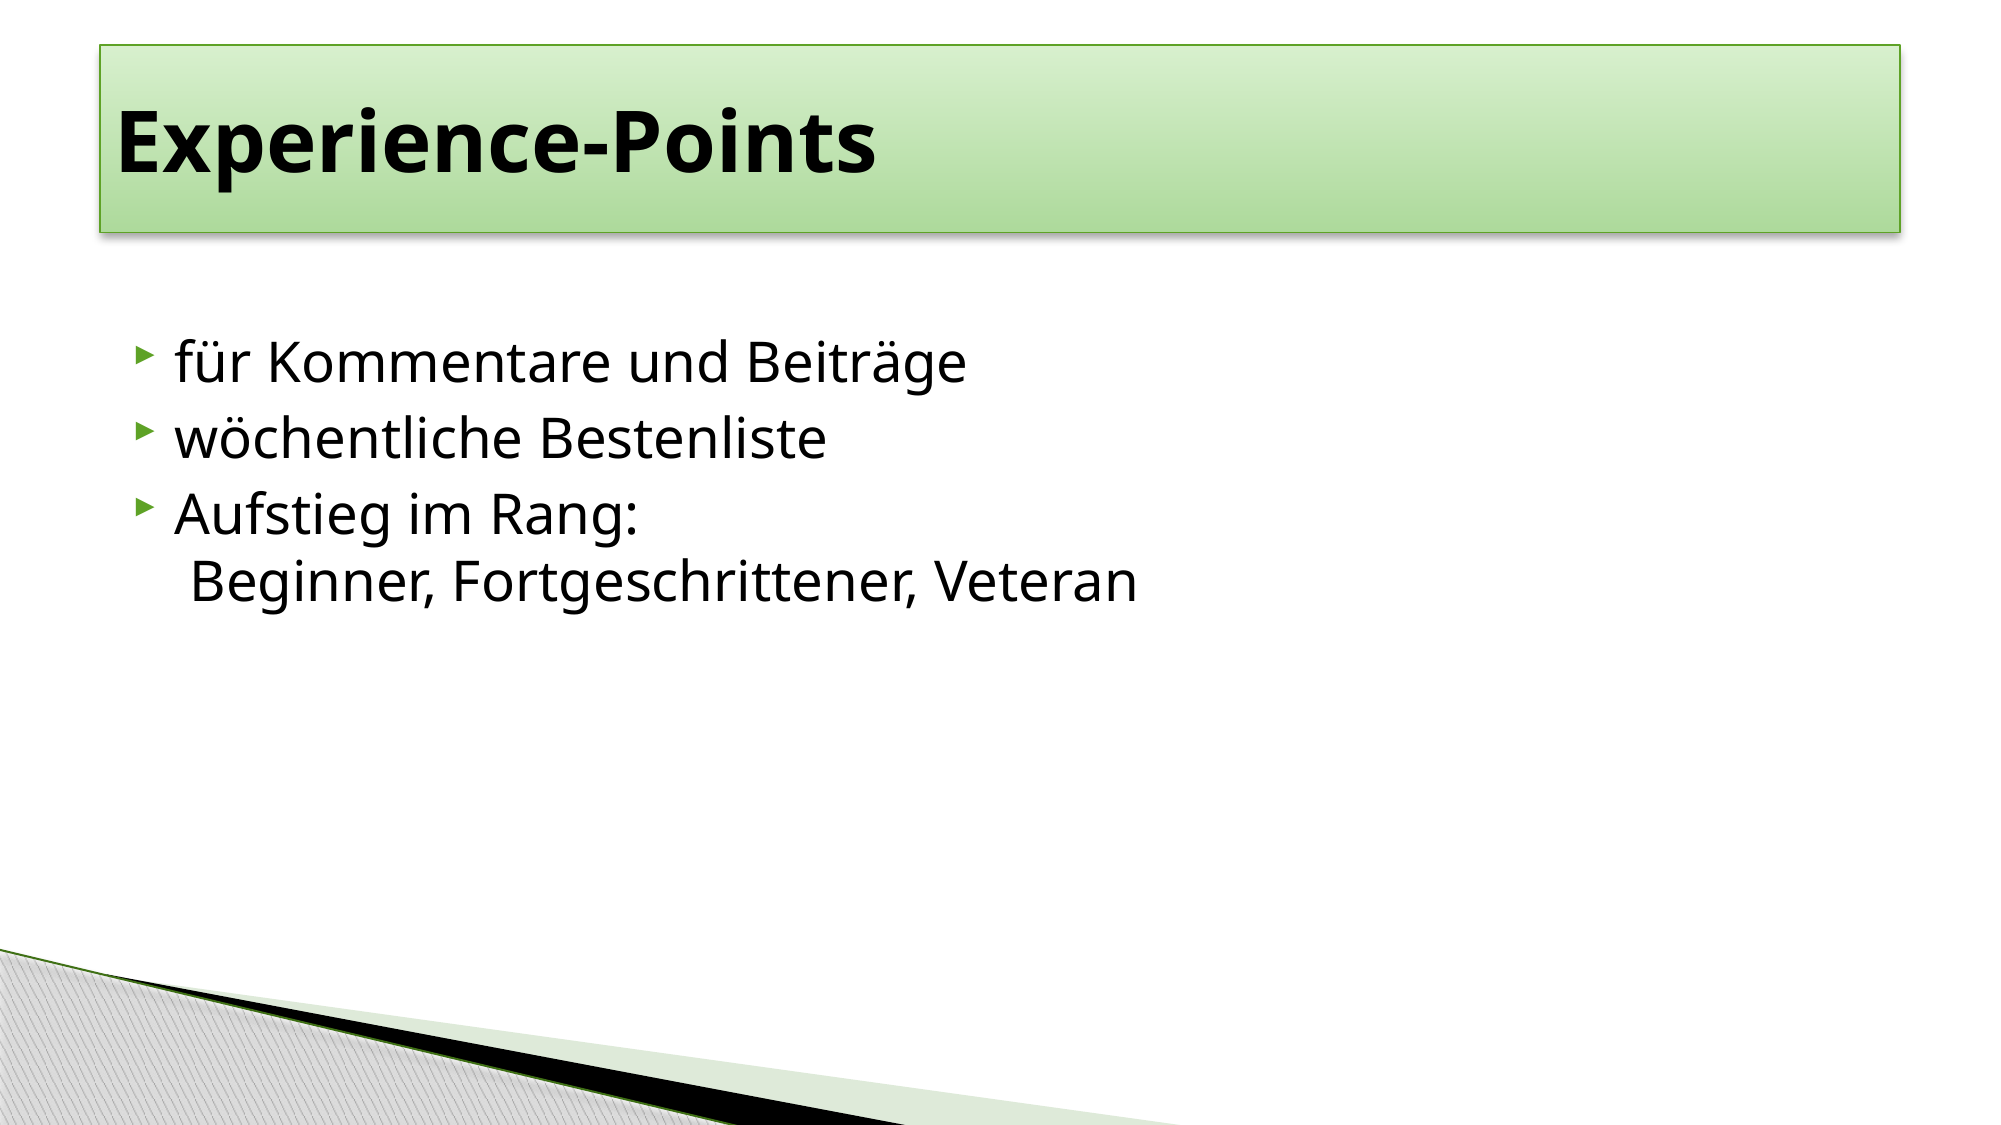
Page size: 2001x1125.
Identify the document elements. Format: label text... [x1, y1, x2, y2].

list für Kommentare und Beiträge wöchentliche Bestenliste Aufstieg im Rang: Beginner, Fortgeschrittener, Veteran [99, 243, 1900, 986]
title Experience-Points [99, 44, 1901, 233]
